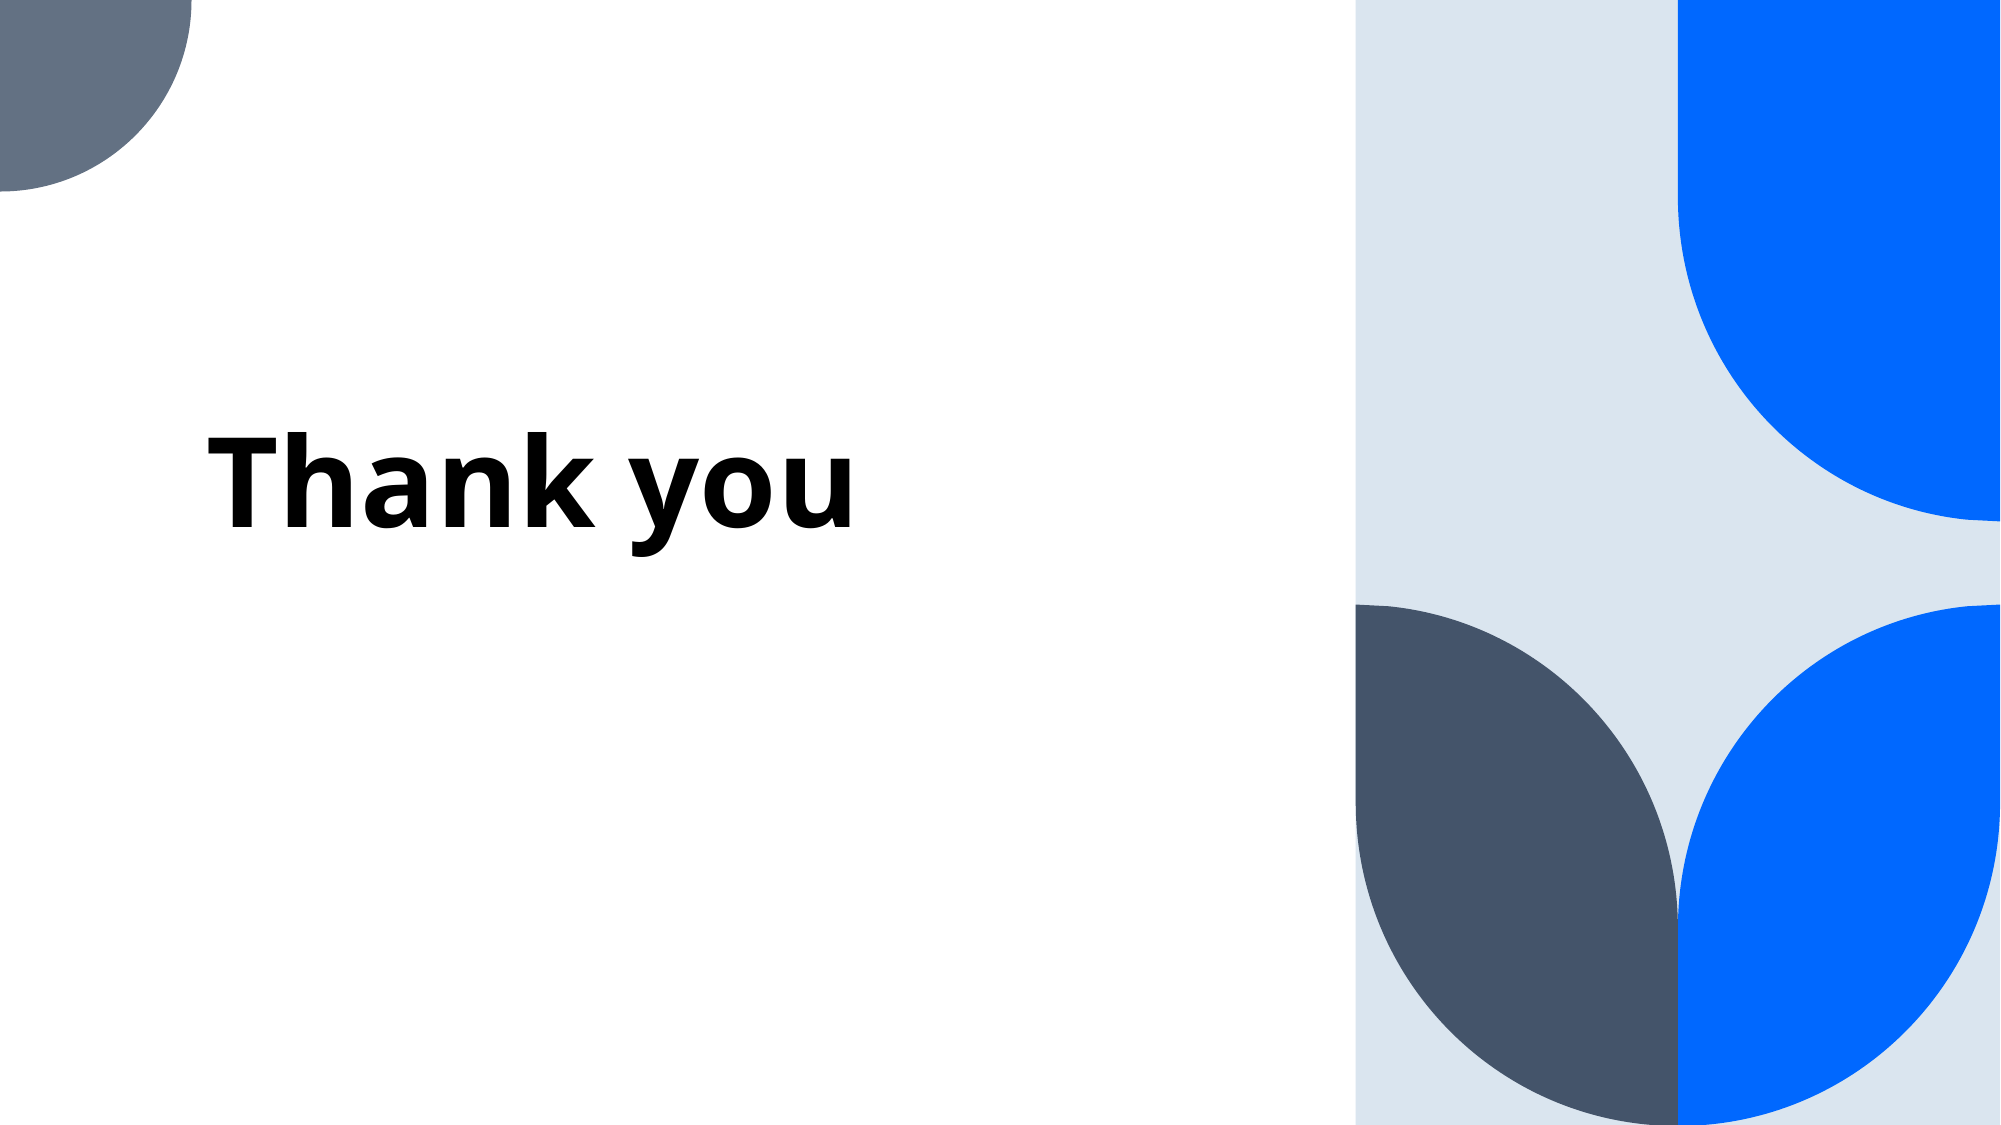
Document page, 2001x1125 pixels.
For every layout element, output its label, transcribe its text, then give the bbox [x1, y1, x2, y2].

title Thank you [191, 184, 1297, 562]
